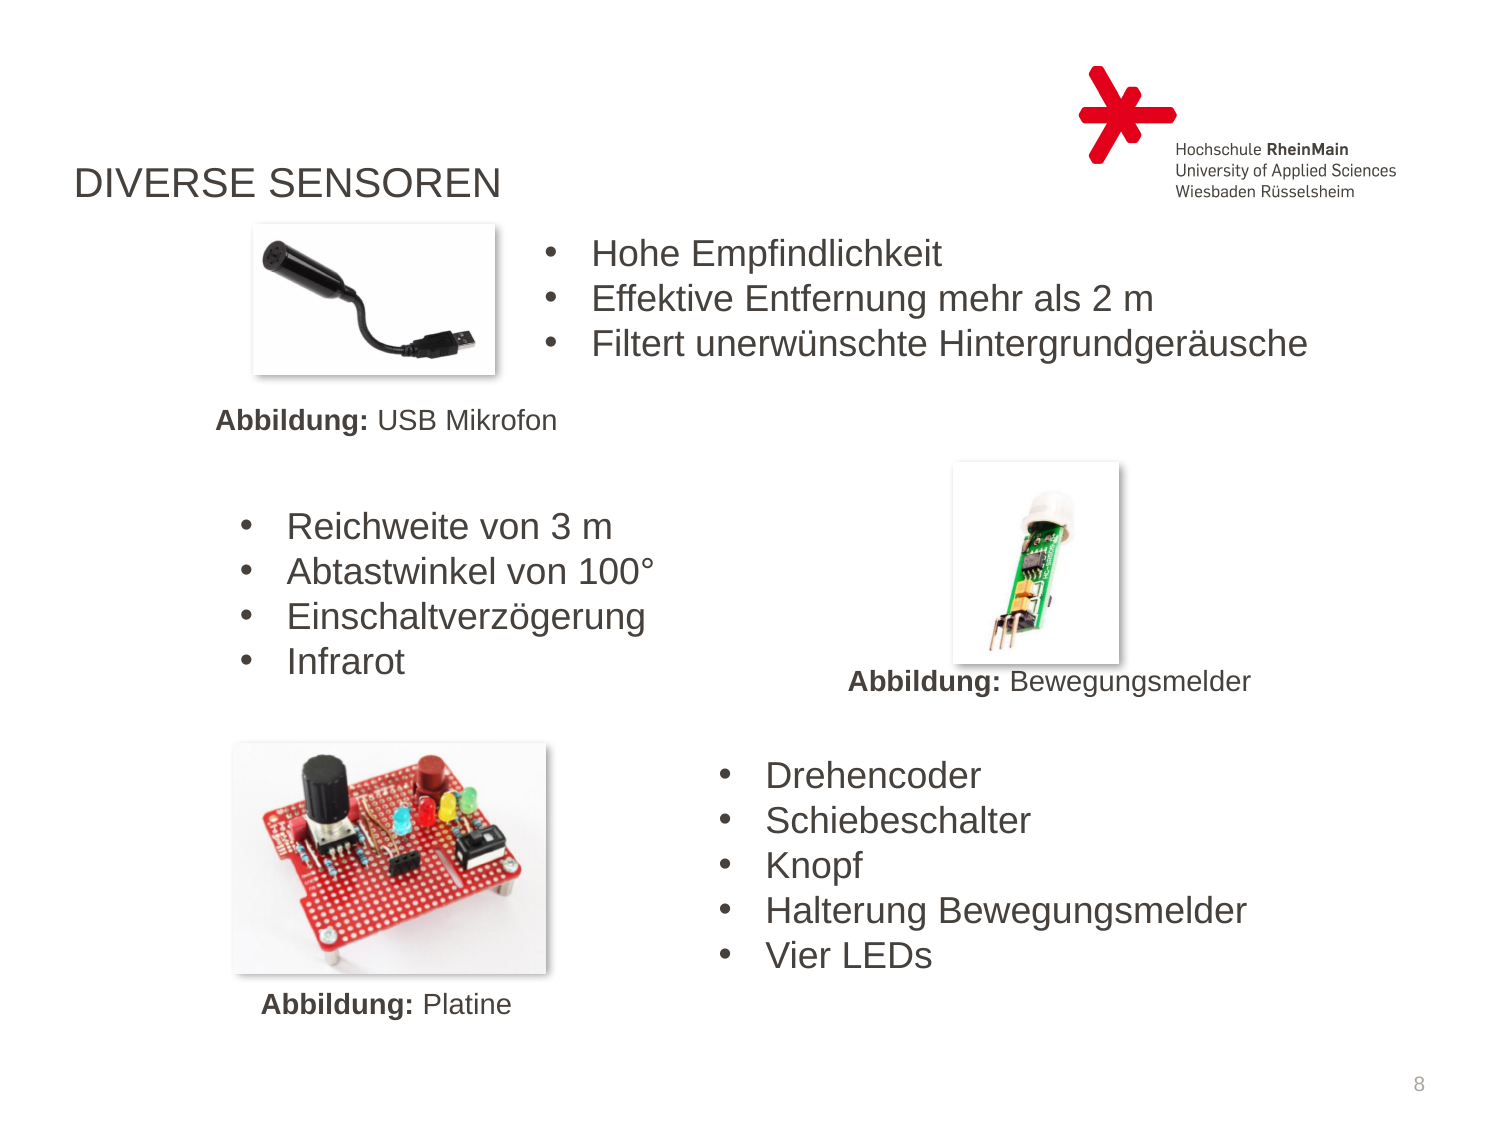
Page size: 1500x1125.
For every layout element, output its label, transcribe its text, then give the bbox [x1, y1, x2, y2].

picture [1030, 17, 1444, 246]
text_box Abbildung: Platine [245, 977, 791, 1028]
picture [253, 224, 495, 375]
text_box Drehencoder Schiebeschalter Knopf Halterung Bewegungsmelder Vier LEDs [703, 743, 1263, 984]
text_box Abbildung: USB Mikrofon [200, 393, 746, 444]
picture [953, 462, 1119, 664]
text_box Abbildung: Bewegungsmelder [832, 654, 1378, 705]
text_box Hohe Empfindlichkeit Effektive Entfernung mehr als 2 m Filtert unerwünschte Hintergrundgeräusche [529, 221, 1369, 372]
title Diverse Sensoren [73, 62, 1007, 206]
text_box Reichweite von 3 m Abtastwinkel von 100° Einschaltverzögerung Infrarot [224, 494, 671, 690]
slide_number 8 [1312, 1070, 1425, 1096]
picture [233, 743, 546, 974]
